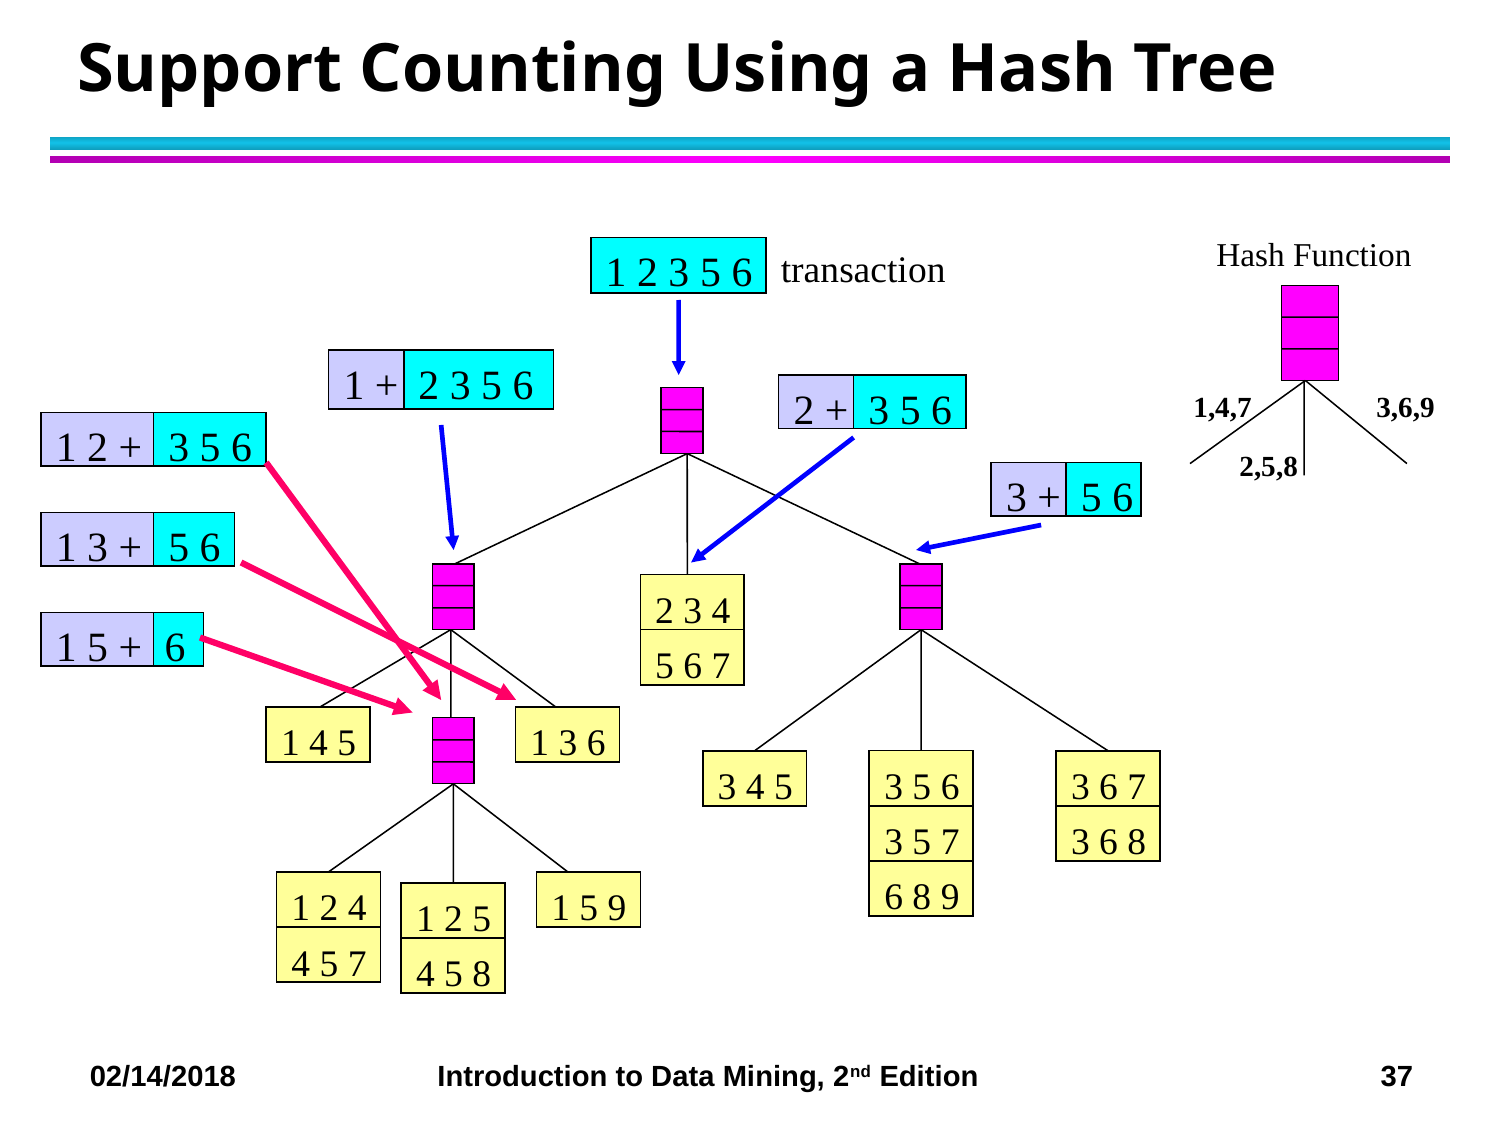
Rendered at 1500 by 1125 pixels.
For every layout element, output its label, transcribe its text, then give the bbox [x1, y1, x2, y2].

title Support Counting Using a Hash Tree [62, 24, 1421, 113]
text_box [661, 387, 703, 409]
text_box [990, 462, 1149, 528]
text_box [40, 612, 204, 678]
text_box [398, 642, 442, 700]
text_box [661, 410, 703, 431]
text_box [900, 608, 942, 630]
text_box [441, 424, 459, 550]
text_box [328, 349, 554, 416]
text_box [661, 432, 703, 454]
text_box [432, 586, 474, 607]
text_box 3 4 5 [702, 754, 808, 815]
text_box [40, 412, 268, 478]
text_box [702, 750, 807, 754]
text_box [640, 629, 746, 695]
text_box [209, 640, 413, 715]
text_box [900, 586, 942, 607]
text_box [40, 512, 237, 578]
text_box [432, 740, 474, 761]
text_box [1178, 212, 1451, 491]
text_box [432, 563, 474, 585]
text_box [276, 926, 382, 992]
text_box 1 3 6 [515, 710, 621, 771]
text_box [515, 706, 620, 710]
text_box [590, 237, 768, 303]
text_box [265, 706, 372, 772]
text_box [672, 311, 685, 376]
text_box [1055, 805, 1162, 871]
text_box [778, 374, 968, 441]
text_box [691, 449, 839, 563]
text_box [432, 762, 474, 784]
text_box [400, 882, 507, 937]
text_box transaction [769, 237, 961, 298]
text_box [868, 750, 975, 860]
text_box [1055, 750, 1162, 805]
text_box [900, 563, 942, 585]
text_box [640, 574, 746, 629]
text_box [400, 937, 507, 1002]
text_box [432, 717, 474, 739]
text_box [241, 562, 517, 700]
text_box [536, 871, 641, 875]
text_box [432, 608, 474, 630]
text_box 1 5 9 [536, 875, 642, 936]
text_box [916, 535, 992, 554]
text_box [276, 871, 382, 926]
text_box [868, 860, 975, 926]
